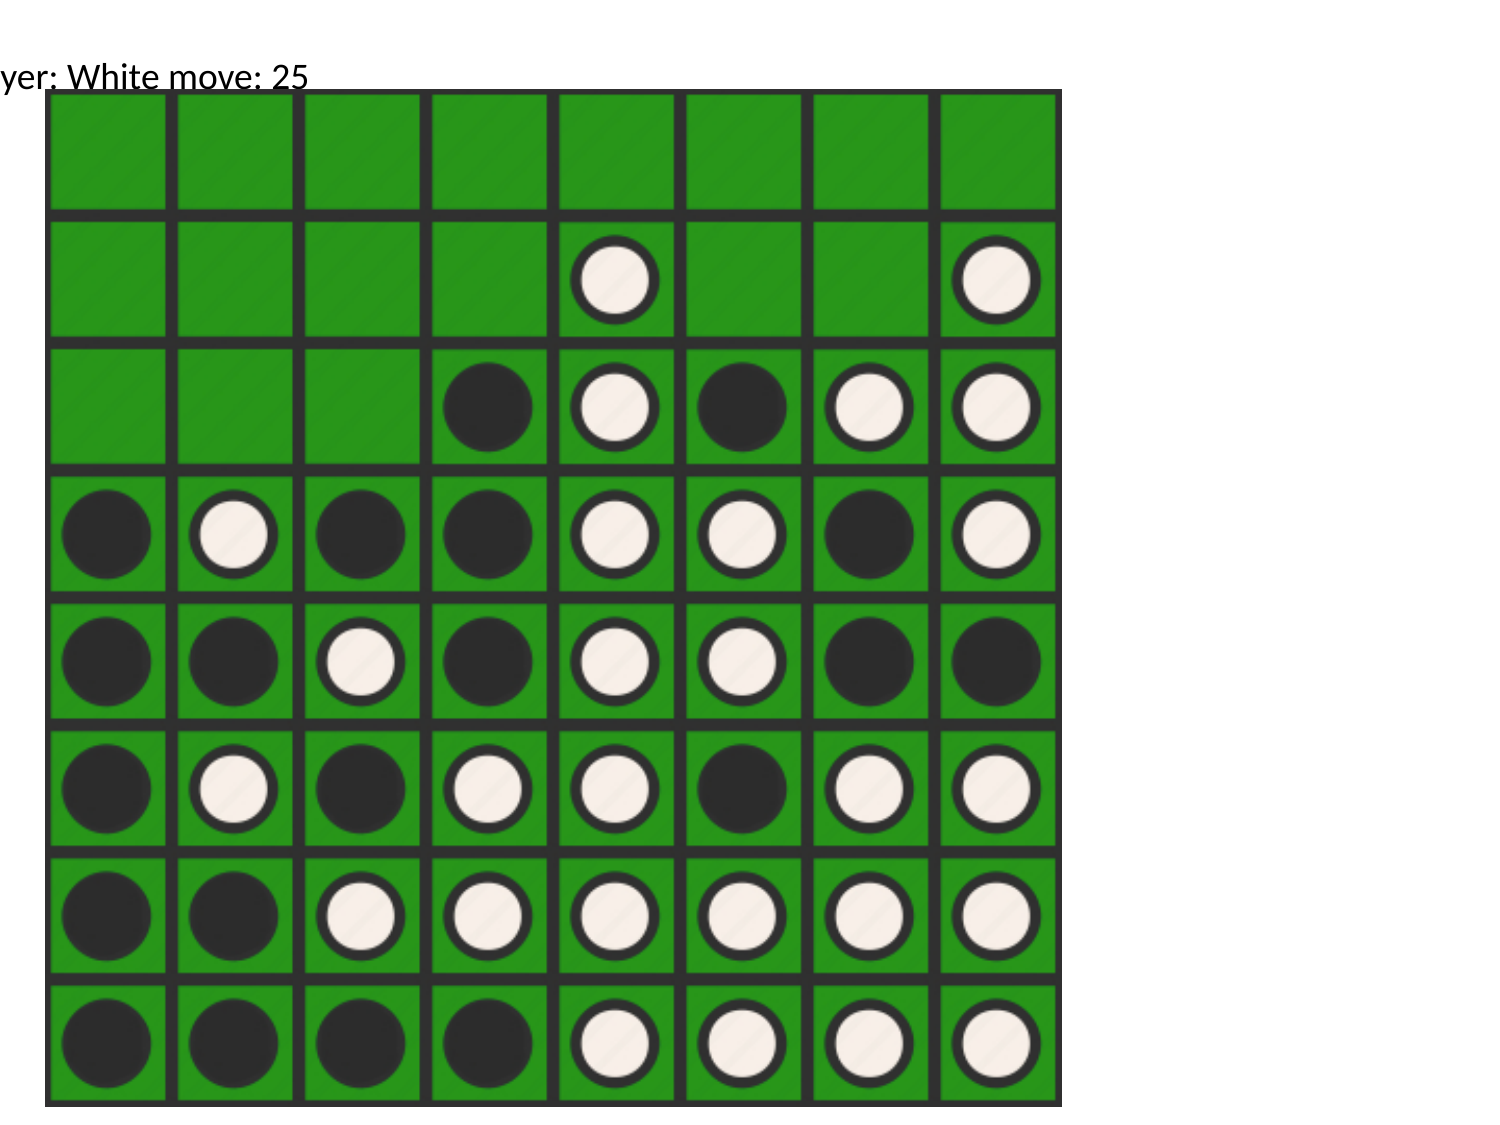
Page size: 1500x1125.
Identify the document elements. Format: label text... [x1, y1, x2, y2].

text_box turn: 44 player: White move: 25 [0, 44, 325, 105]
picture [44, 89, 1062, 1107]
